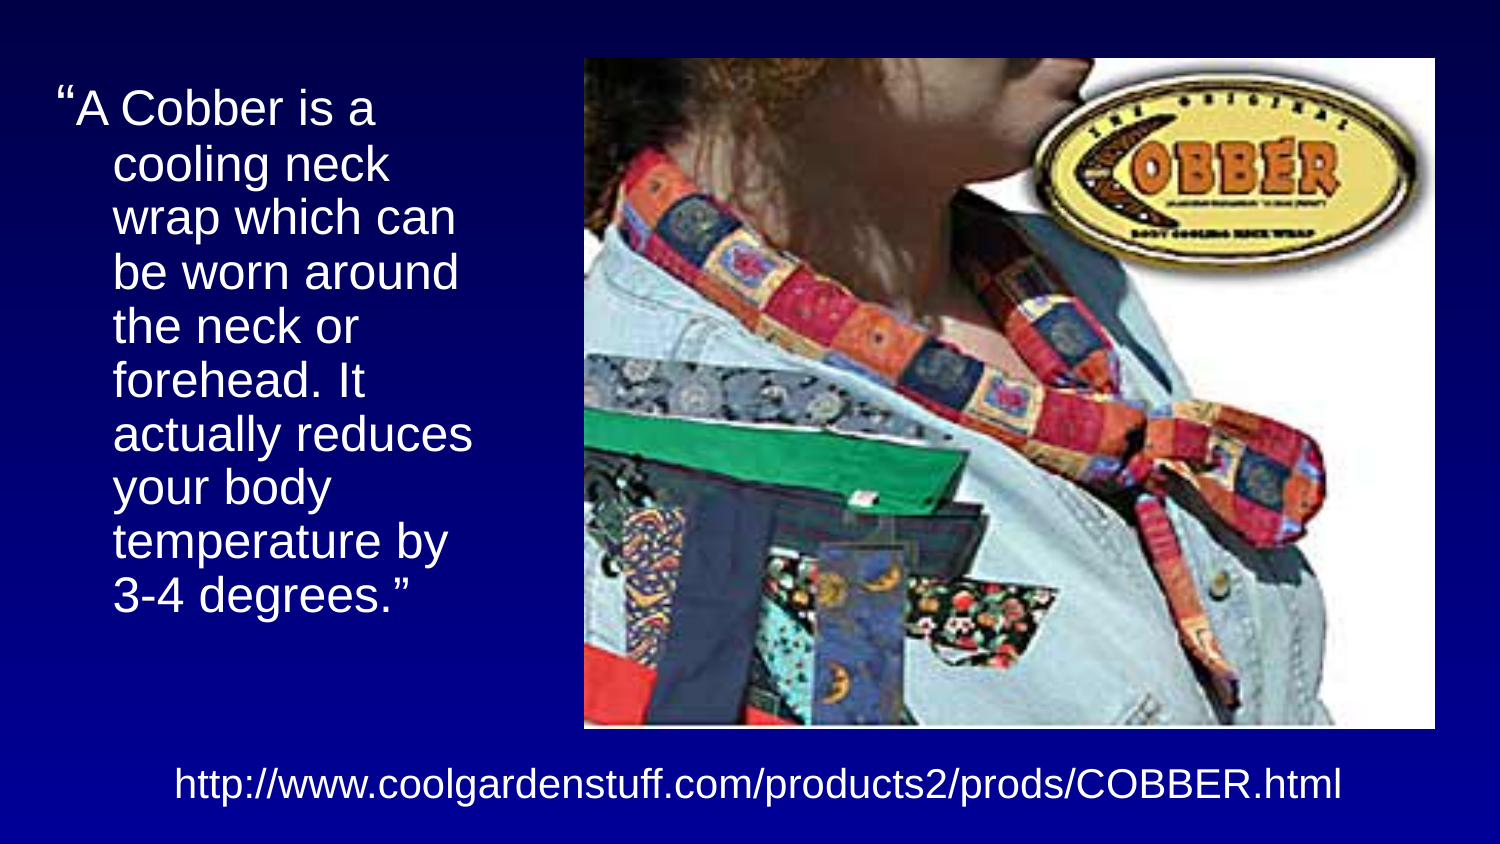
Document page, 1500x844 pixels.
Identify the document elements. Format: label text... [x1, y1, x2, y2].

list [584, 58, 1436, 730]
list “A Cobber is a cooling neck wrap which can be worn around the neck or forehead. It actually reduces your body temperature by 3-4 degrees.” [41, 67, 502, 670]
text_box http://www.coolgardenstuff.com/products2/prods/COBBER.html [159, 749, 1388, 815]
